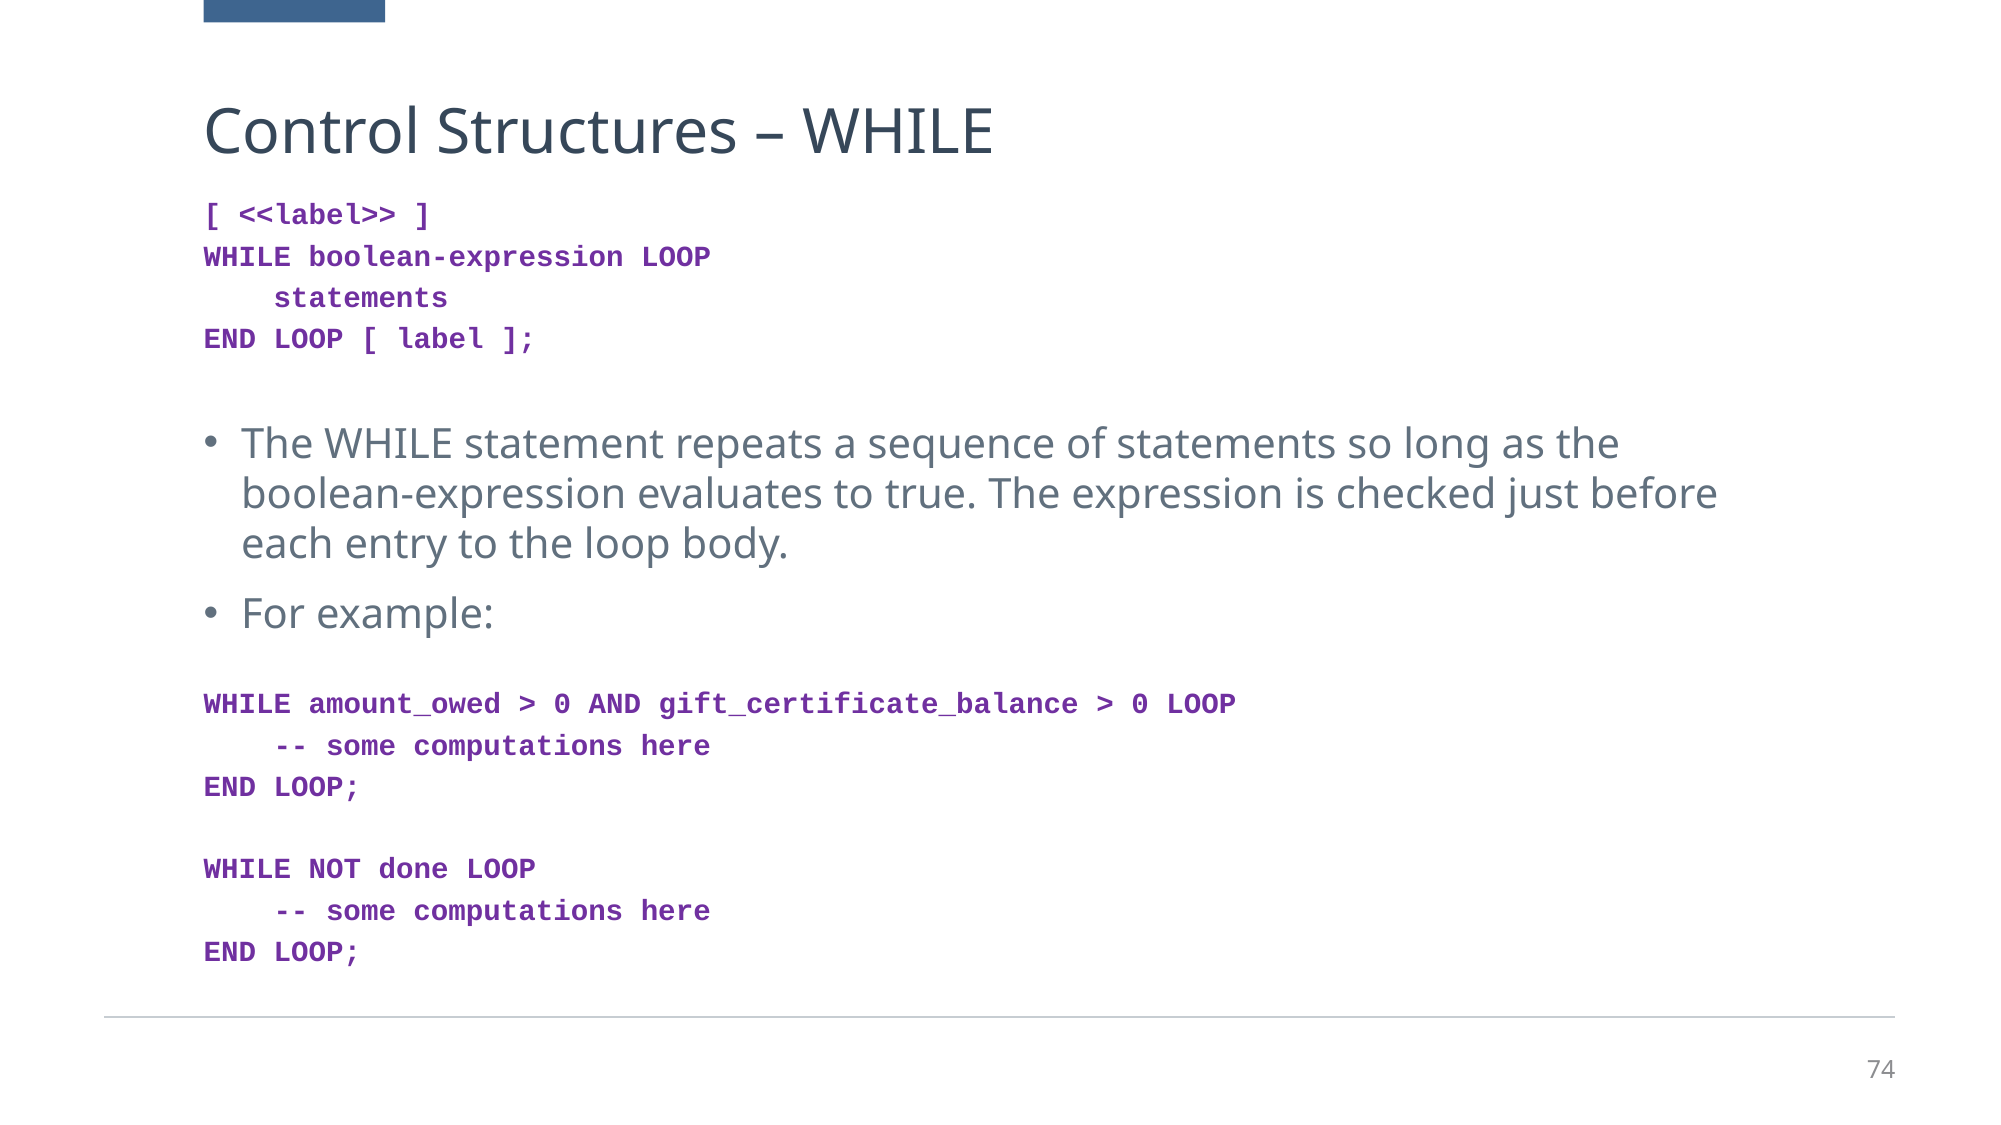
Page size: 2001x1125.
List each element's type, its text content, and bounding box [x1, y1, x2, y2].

list [ <<label>> ] WHILE boolean-expression LOOP statements END LOOP [ label ]; The WHILE statement repeats a sequence of statements so long as the boolean-expression evaluates to true. The expression is checked just before each entry to the loop body. For example: WHILE amount_owed > 0 AND gift_certificate_balance > 0 LOOP -- some computations here END LOOP; WHILE NOT done LOOP -- some computations here END LOOP; [203, 195, 1796, 995]
title Control Structures – WHILE [203, 97, 1796, 170]
